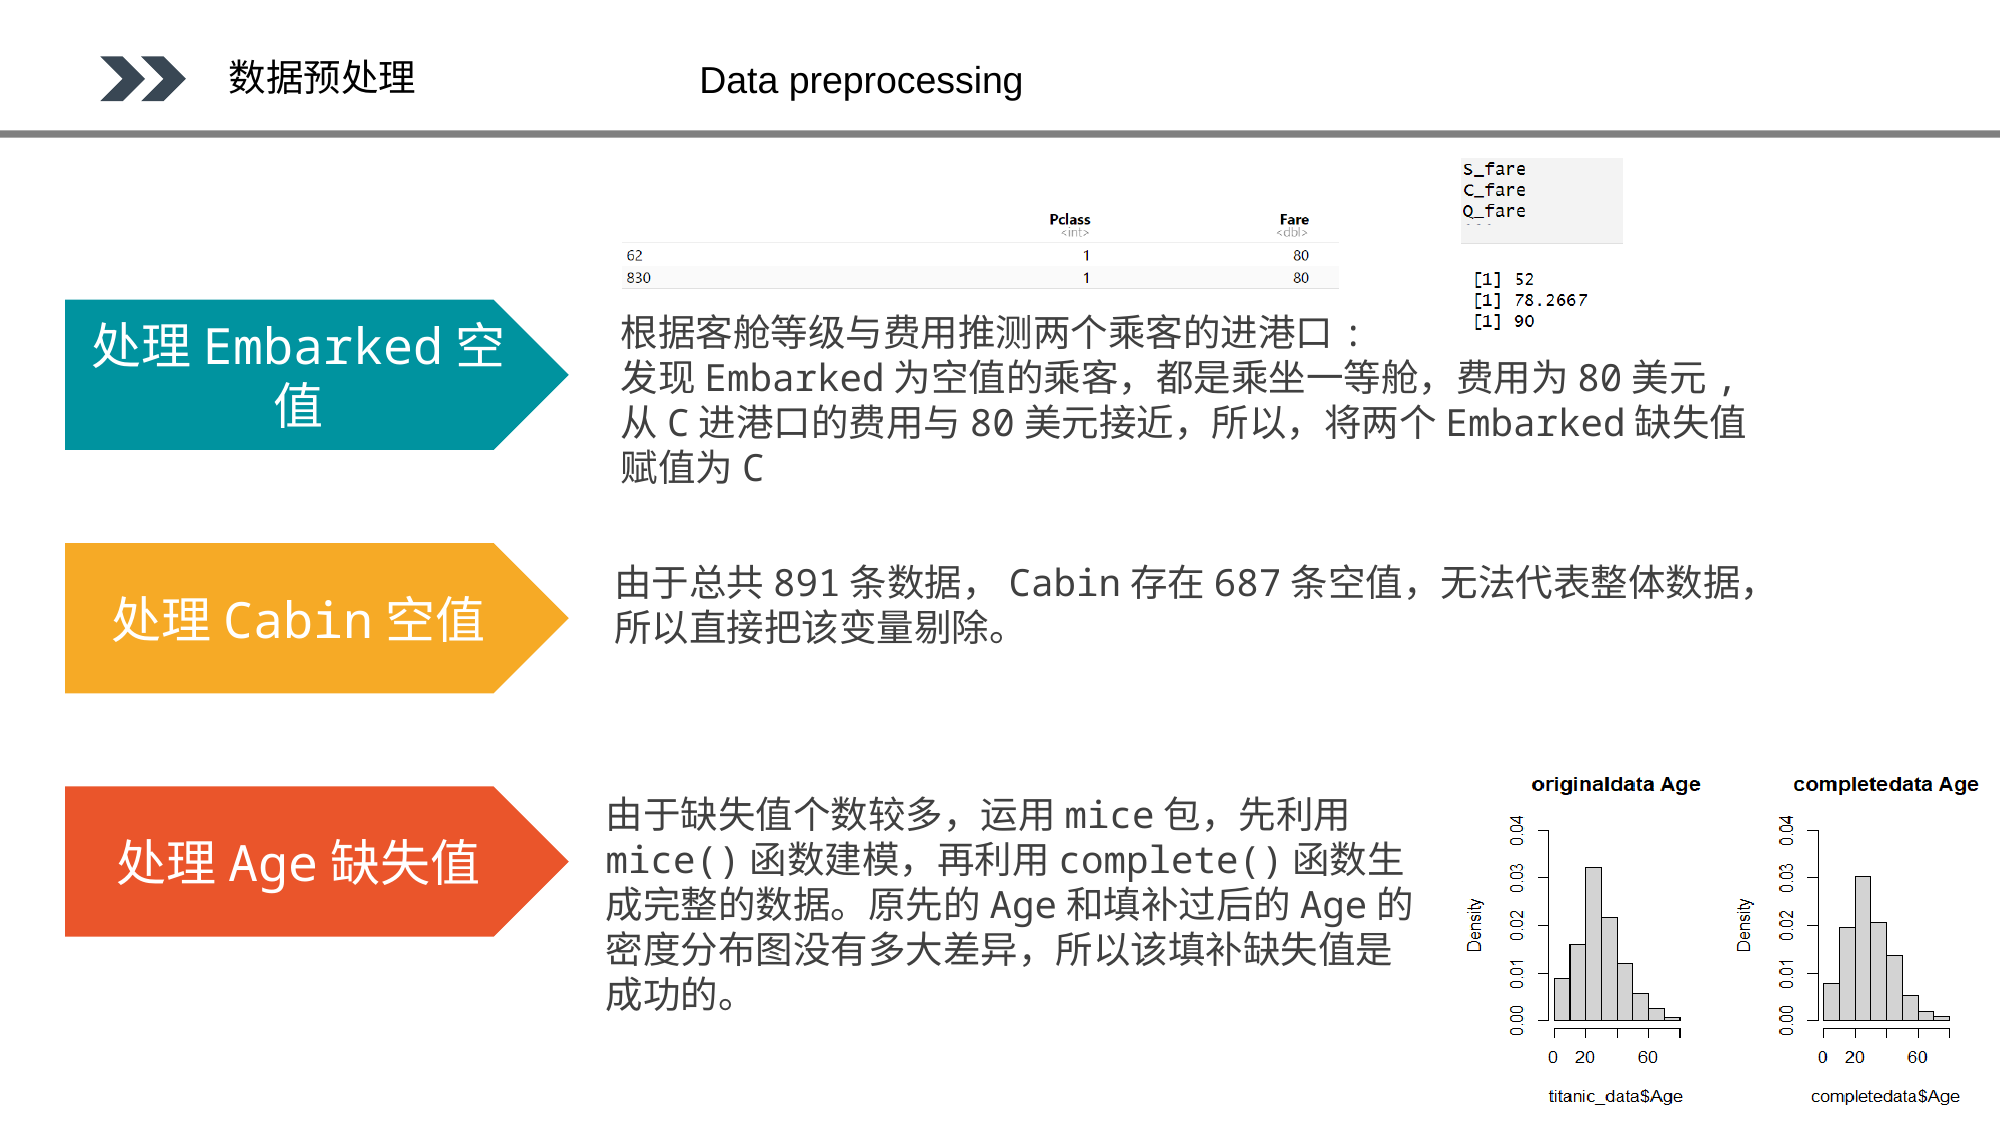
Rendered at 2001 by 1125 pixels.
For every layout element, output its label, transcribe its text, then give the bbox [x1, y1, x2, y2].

text_box 处理Age缺失值 [64, 785, 571, 938]
picture [621, 200, 1339, 294]
text_box 处理Embarked空值 [64, 298, 571, 451]
text_box 根据客舱等级与费用推测两个乘客的进港口: 发现Embarked为空值的乘客，都是乘坐一等舱，费用为80美元,从C进港口的费用与80美元接近，所以，将两个Embarked缺失值赋值为C [605, 301, 1772, 497]
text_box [100, 56, 186, 102]
text_box 处理Cabin空值 [64, 542, 571, 695]
text_box [0, 129, 2000, 139]
text_box 由于缺失值个数较多，运用mice包，先利用mice()函数建模，再利用complete()函数生成完整的数据。原先的Age和填补过后的Age的密度分布图没有多大差异，所以该填补缺失值是成功的。 [590, 783, 1432, 1024]
text_box 由于总共891条数据，Cabin存在687条空值，无法代表整体数据，所以直接把该变量剔除。 [599, 551, 1783, 657]
picture [1461, 157, 1623, 337]
text_box Data preprocessing [684, 48, 1067, 109]
picture [1461, 744, 2000, 1125]
text_box 数据预处理 [213, 46, 530, 107]
